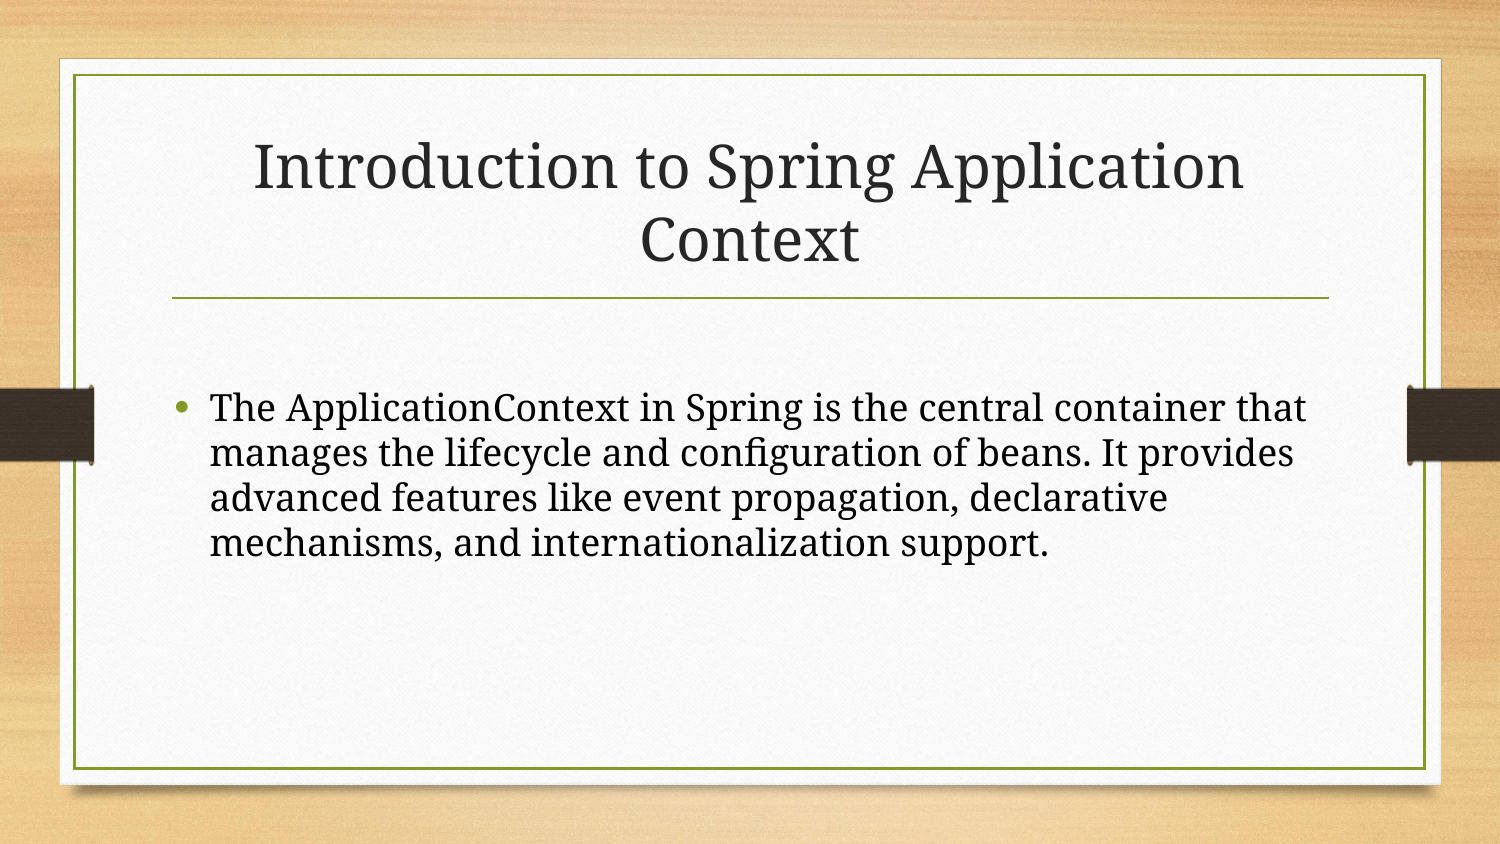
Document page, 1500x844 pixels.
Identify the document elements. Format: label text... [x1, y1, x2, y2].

list The ApplicationContext in Spring is the central container that manages the lifecycle and configuration of beans. It provides advanced features like event propagation, declarative mechanisms, and internationalization support. [159, 314, 1341, 723]
picture [0, 0, 1500, 844]
title Introduction to Spring Application Context [159, 120, 1341, 282]
